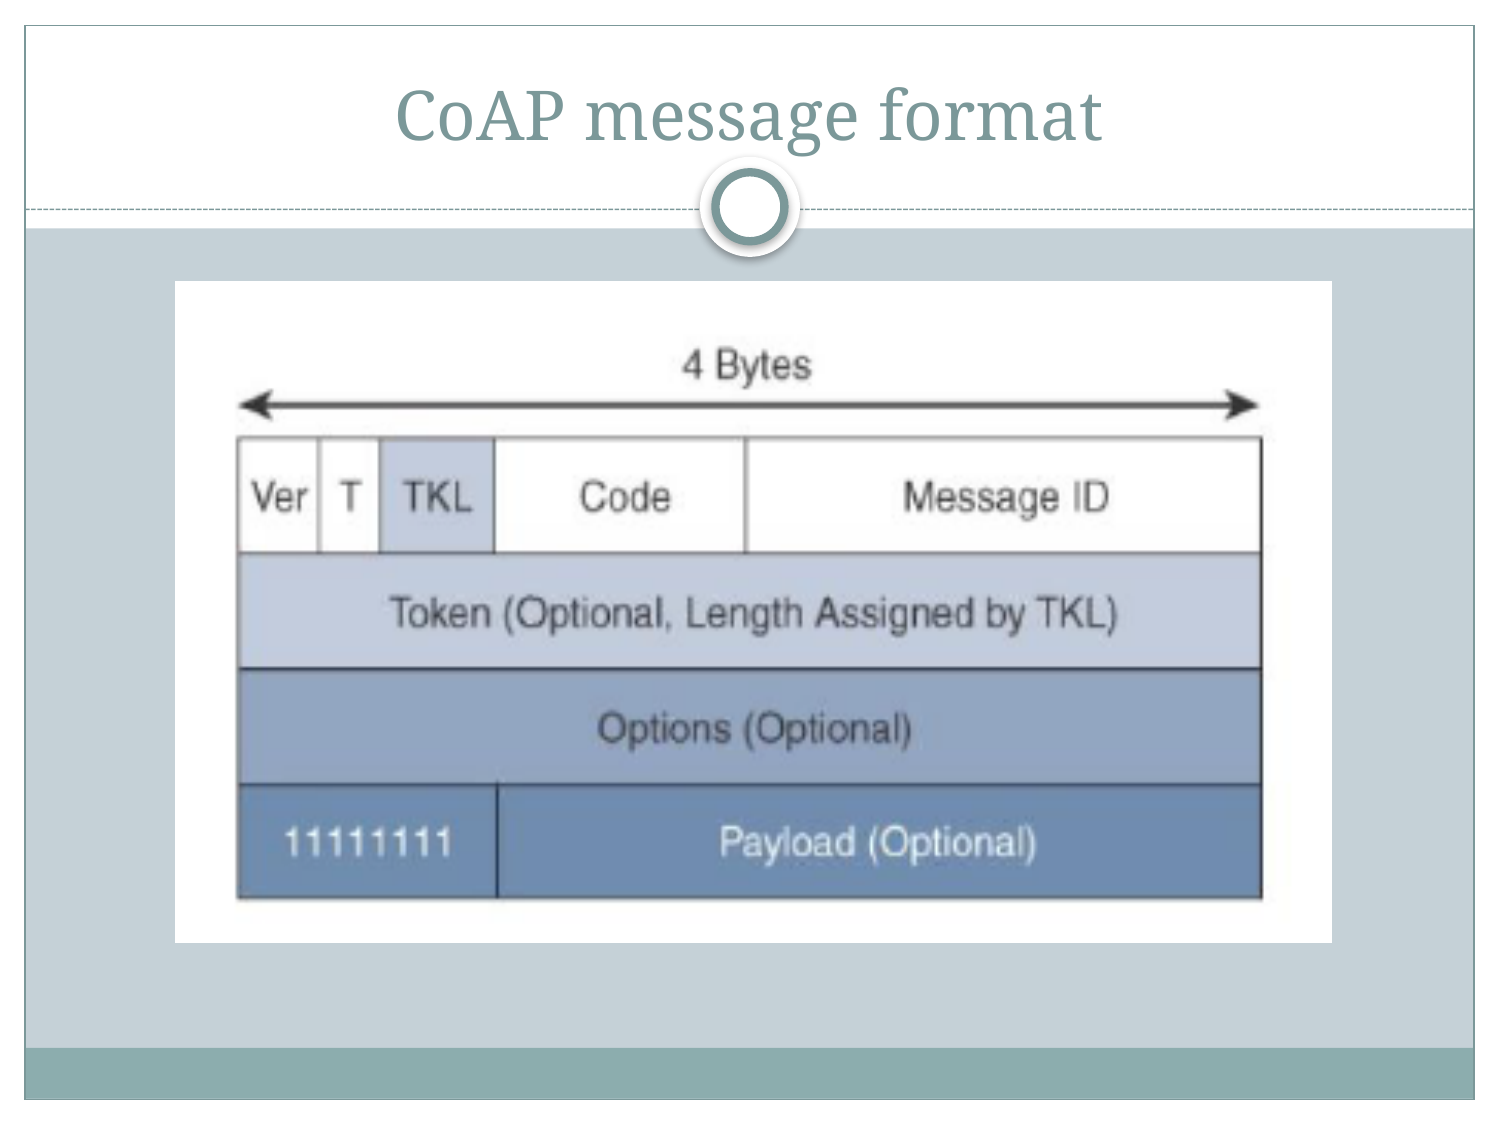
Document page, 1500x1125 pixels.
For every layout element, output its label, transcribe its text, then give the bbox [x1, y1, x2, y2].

title CoAP message format [49, 37, 1450, 162]
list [175, 280, 1332, 943]
